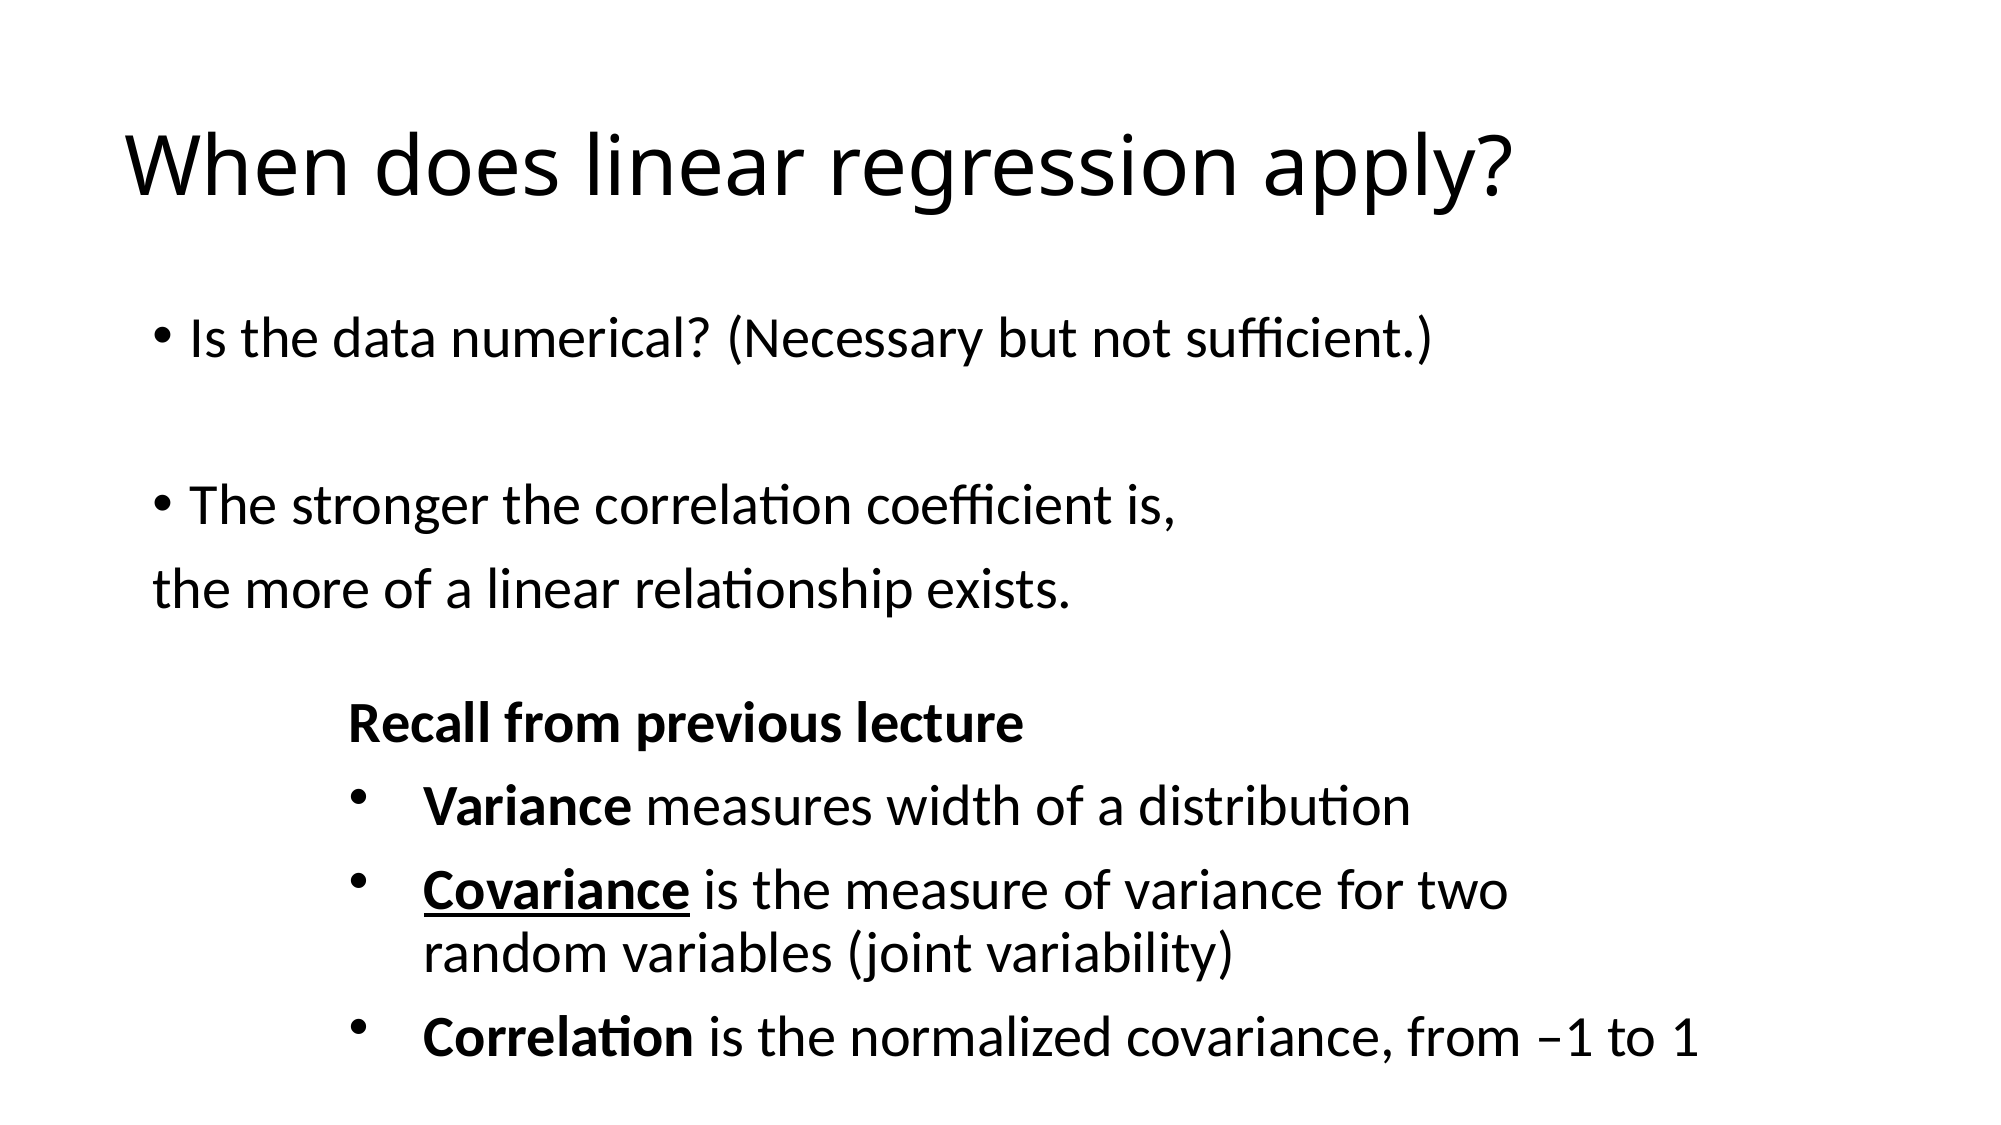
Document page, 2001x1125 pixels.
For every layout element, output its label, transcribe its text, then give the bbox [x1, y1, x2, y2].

title When does linear regression apply? [109, 59, 1974, 278]
text_box Recall from previous lecture Variance measures width of a distribution Covariance is the measure of variance for two random variables (joint variability) Correlation is the normalized covariance, from –1 to 1 [333, 684, 1742, 1125]
list Is the data numerical? (Necessary but not sufficient.) The stronger the correlation coefficient is, the more of a linear relationship exists. [137, 299, 1863, 1014]
